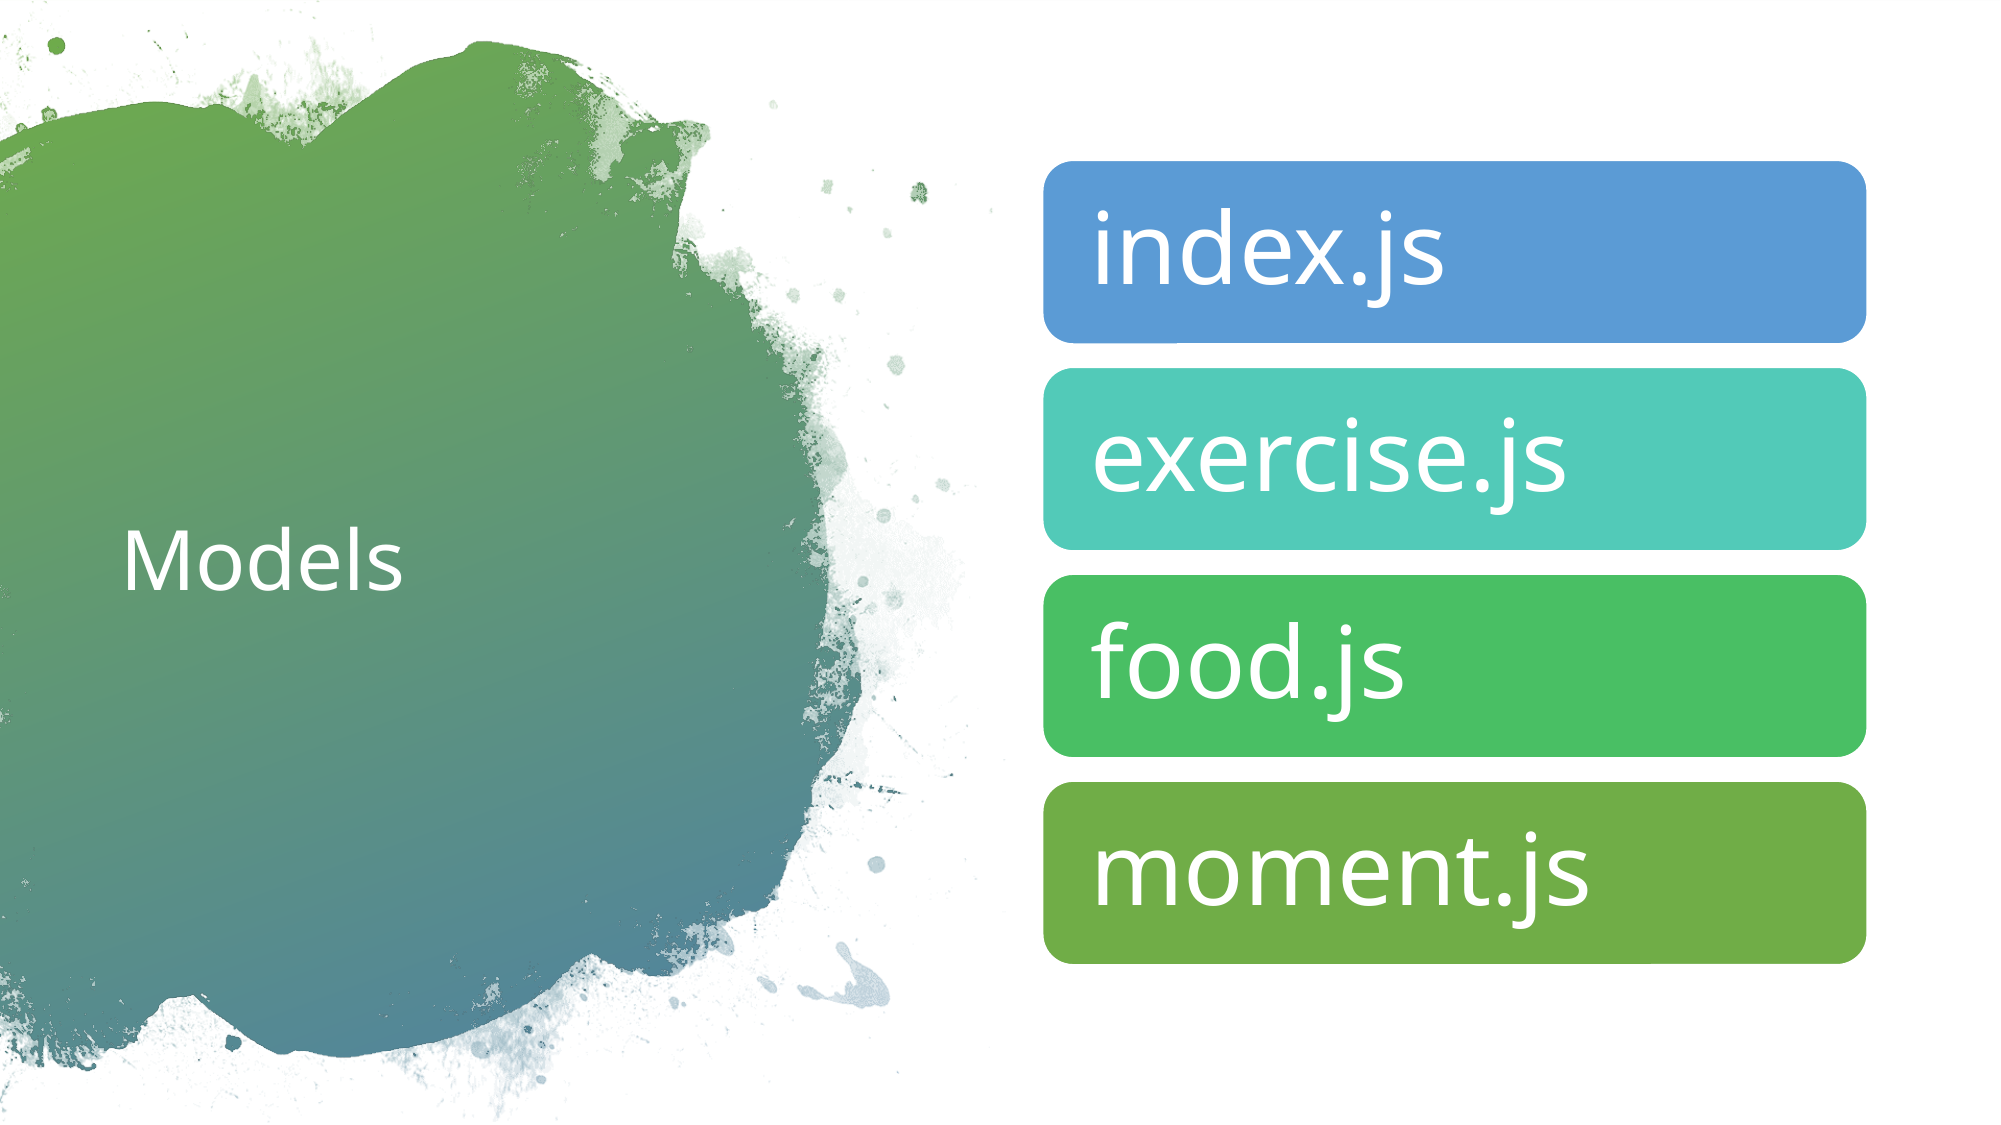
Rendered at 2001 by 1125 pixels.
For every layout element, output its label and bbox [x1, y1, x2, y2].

picture [0, 0, 2000, 1125]
list [1042, 156, 1868, 969]
